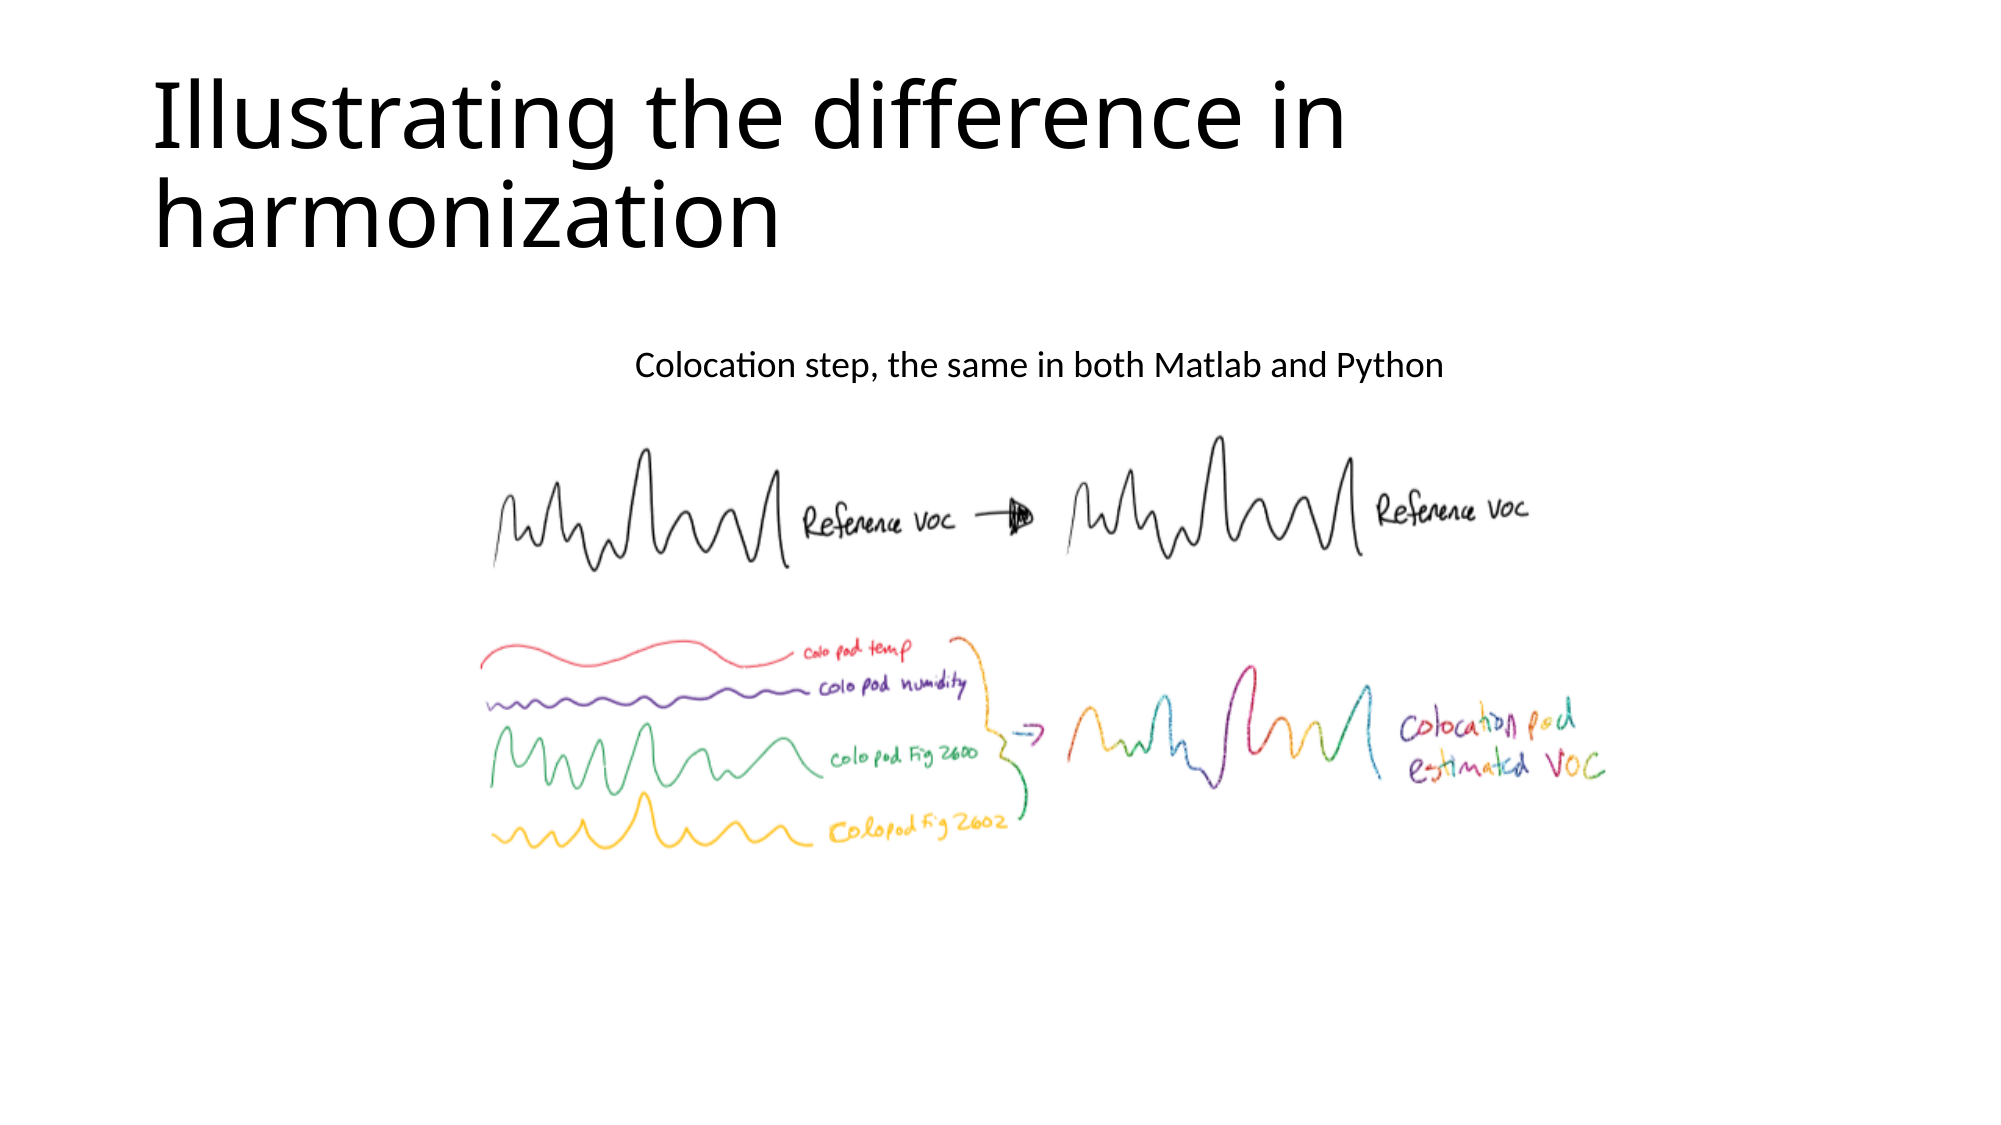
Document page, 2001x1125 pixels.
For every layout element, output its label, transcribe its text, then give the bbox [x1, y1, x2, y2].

text_box Colocation step, the same in both Matlab and Python [620, 332, 1539, 393]
picture [456, 433, 1643, 880]
title Illustrating the difference in harmonization [137, 59, 1863, 278]
